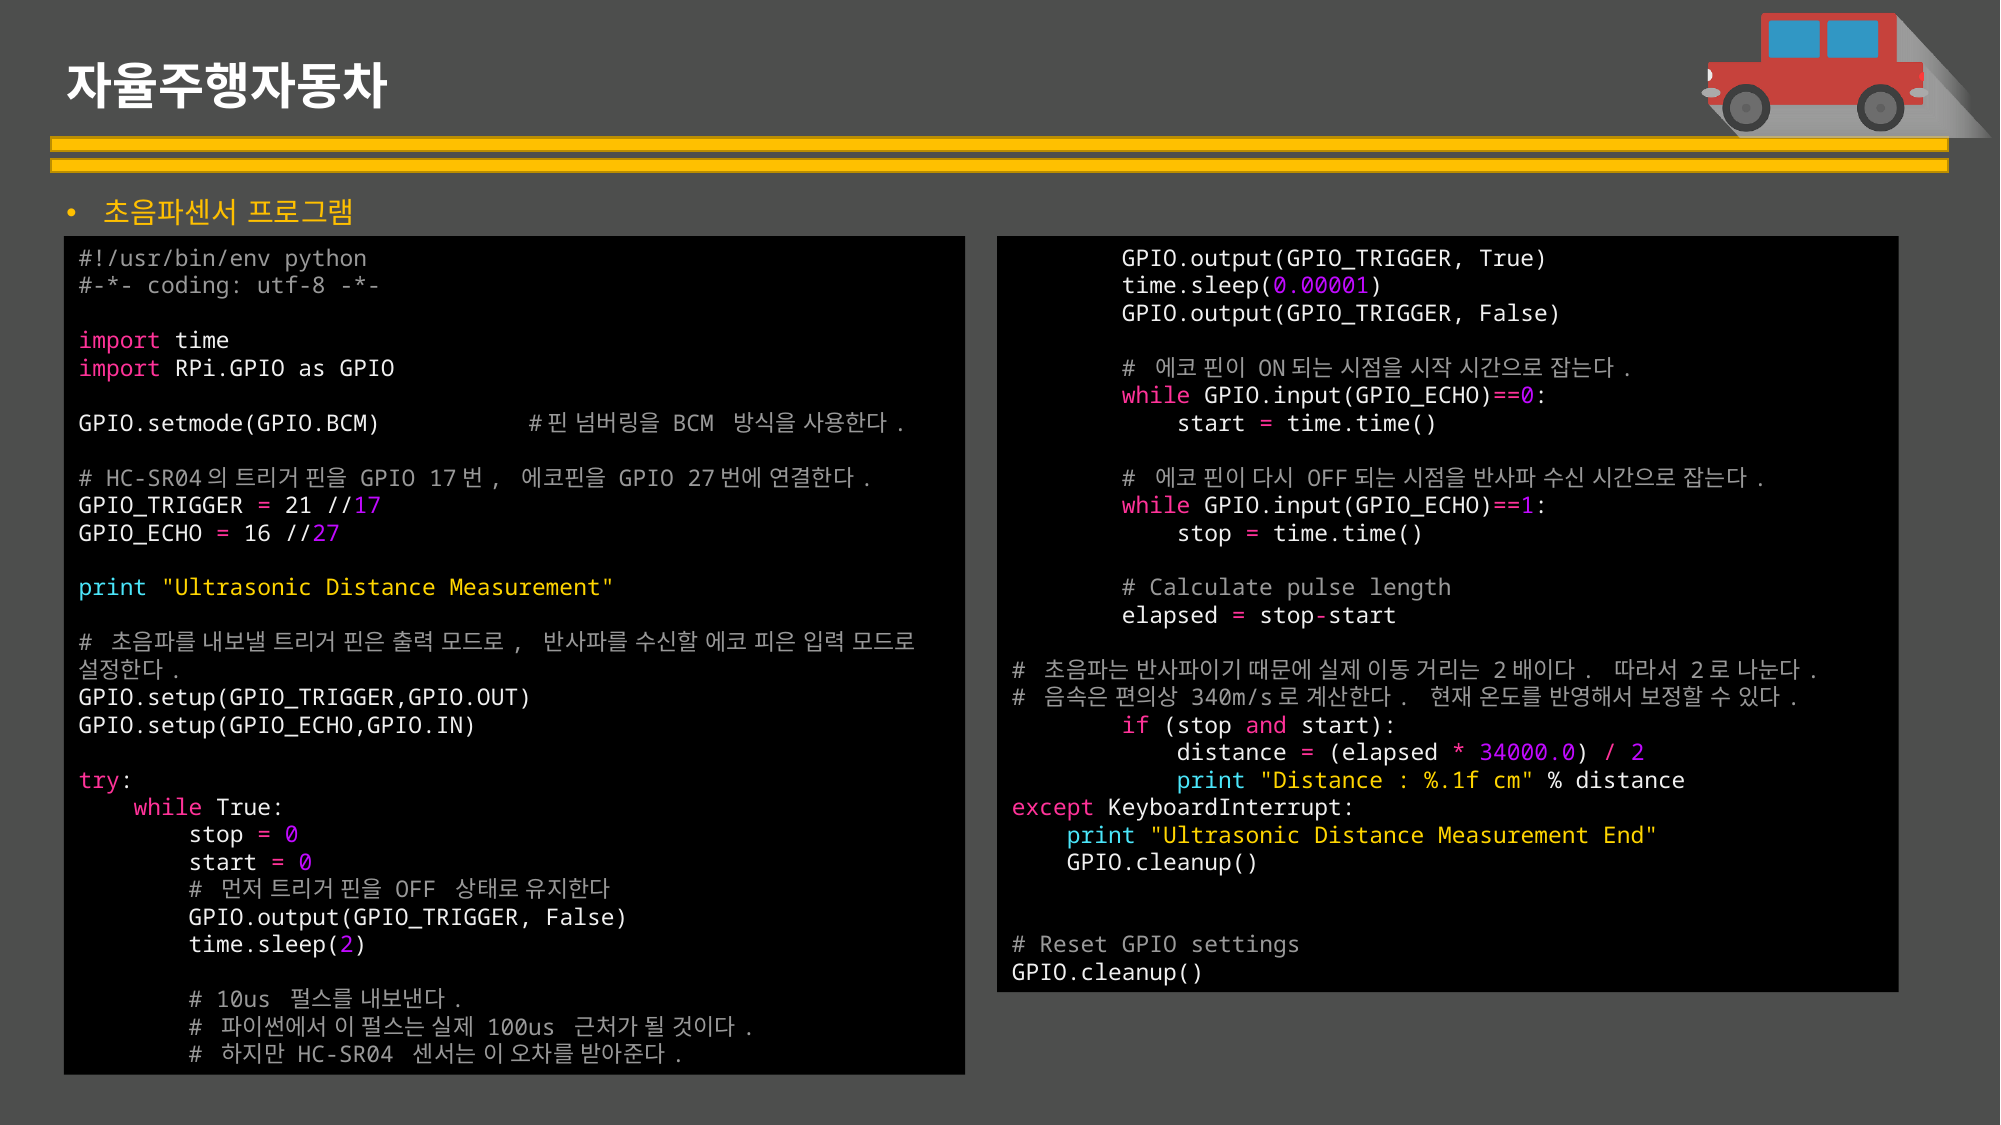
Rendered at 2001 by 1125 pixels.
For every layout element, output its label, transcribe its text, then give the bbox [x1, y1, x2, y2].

text_box #!/usr/bin/env python #-*- coding: utf-8 -*- import time import RPi.GPIO as GPIO GPIO.setmode(GPIO.BCM) #핀 넘버링을 BCM 방식을 사용한다. # HC-SR04의 트리거 핀을 GPIO 17번, 에코핀을 GPIO 27번에 연결한다. GPIO_TRIGGER = 21 //17 GPIO_ECHO = 16 //27 print "Ultrasonic Distance Measurement" # 초음파를 내보낼 트리거 핀은 출력 모드로, 반사파를 수신할 에코 피은 입력 모드로 설정한다. GPIO.setup(GPIO_TRIGGER,GPIO.OUT) GPIO.setup(GPIO_ECHO,GPIO.IN) try: while True: stop = 0 start = 0 # 먼저 트리거 핀을 OFF 상태로 유지한다 GPIO.output(GPIO_TRIGGER, False) time.sleep(2) # 10us 펄스를 내보낸다. # 파이썬에서 이 펄스는 실제 100us 근처가 될 것이다. # 하지만 HC-SR04 센서는 이 오차를 받아준다. [63, 236, 966, 1075]
list 초음파센서 프로그램 [51, 169, 1949, 1103]
title 자율주행자동차 [51, 39, 1949, 138]
picture [1695, 1, 2000, 138]
text_box GPIO.output(GPIO_TRIGGER, True) time.sleep(0.00001) GPIO.output(GPIO_TRIGGER, False) # 에코 핀이 ON되는 시점을 시작 시간으로 잡는다. while GPIO.input(GPIO_ECHO)==0: start = time.time() # 에코 핀이 다시 OFF되는 시점을 반사파 수신 시간으로 잡는다. while GPIO.input(GPIO_ECHO)==1: stop = time.time() # Calculate pulse length elapsed = stop-start # 초음파는 반사파이기 때문에 실제 이동 거리는 2배이다. 따라서 2로 나눈다. # 음속은 편의상 340m/s로 계산한다. 현재 온도를 반영해서 보정할 수 있다. if (stop and start): distance = (elapsed * 34000.0) / 2 print "Distance : %.1f cm" % distance except KeyboardInterrupt: print "Ultrasonic Distance Measurement End" GPIO.cleanup() # Reset GPIO settings GPIO.cleanup() [997, 236, 1899, 993]
